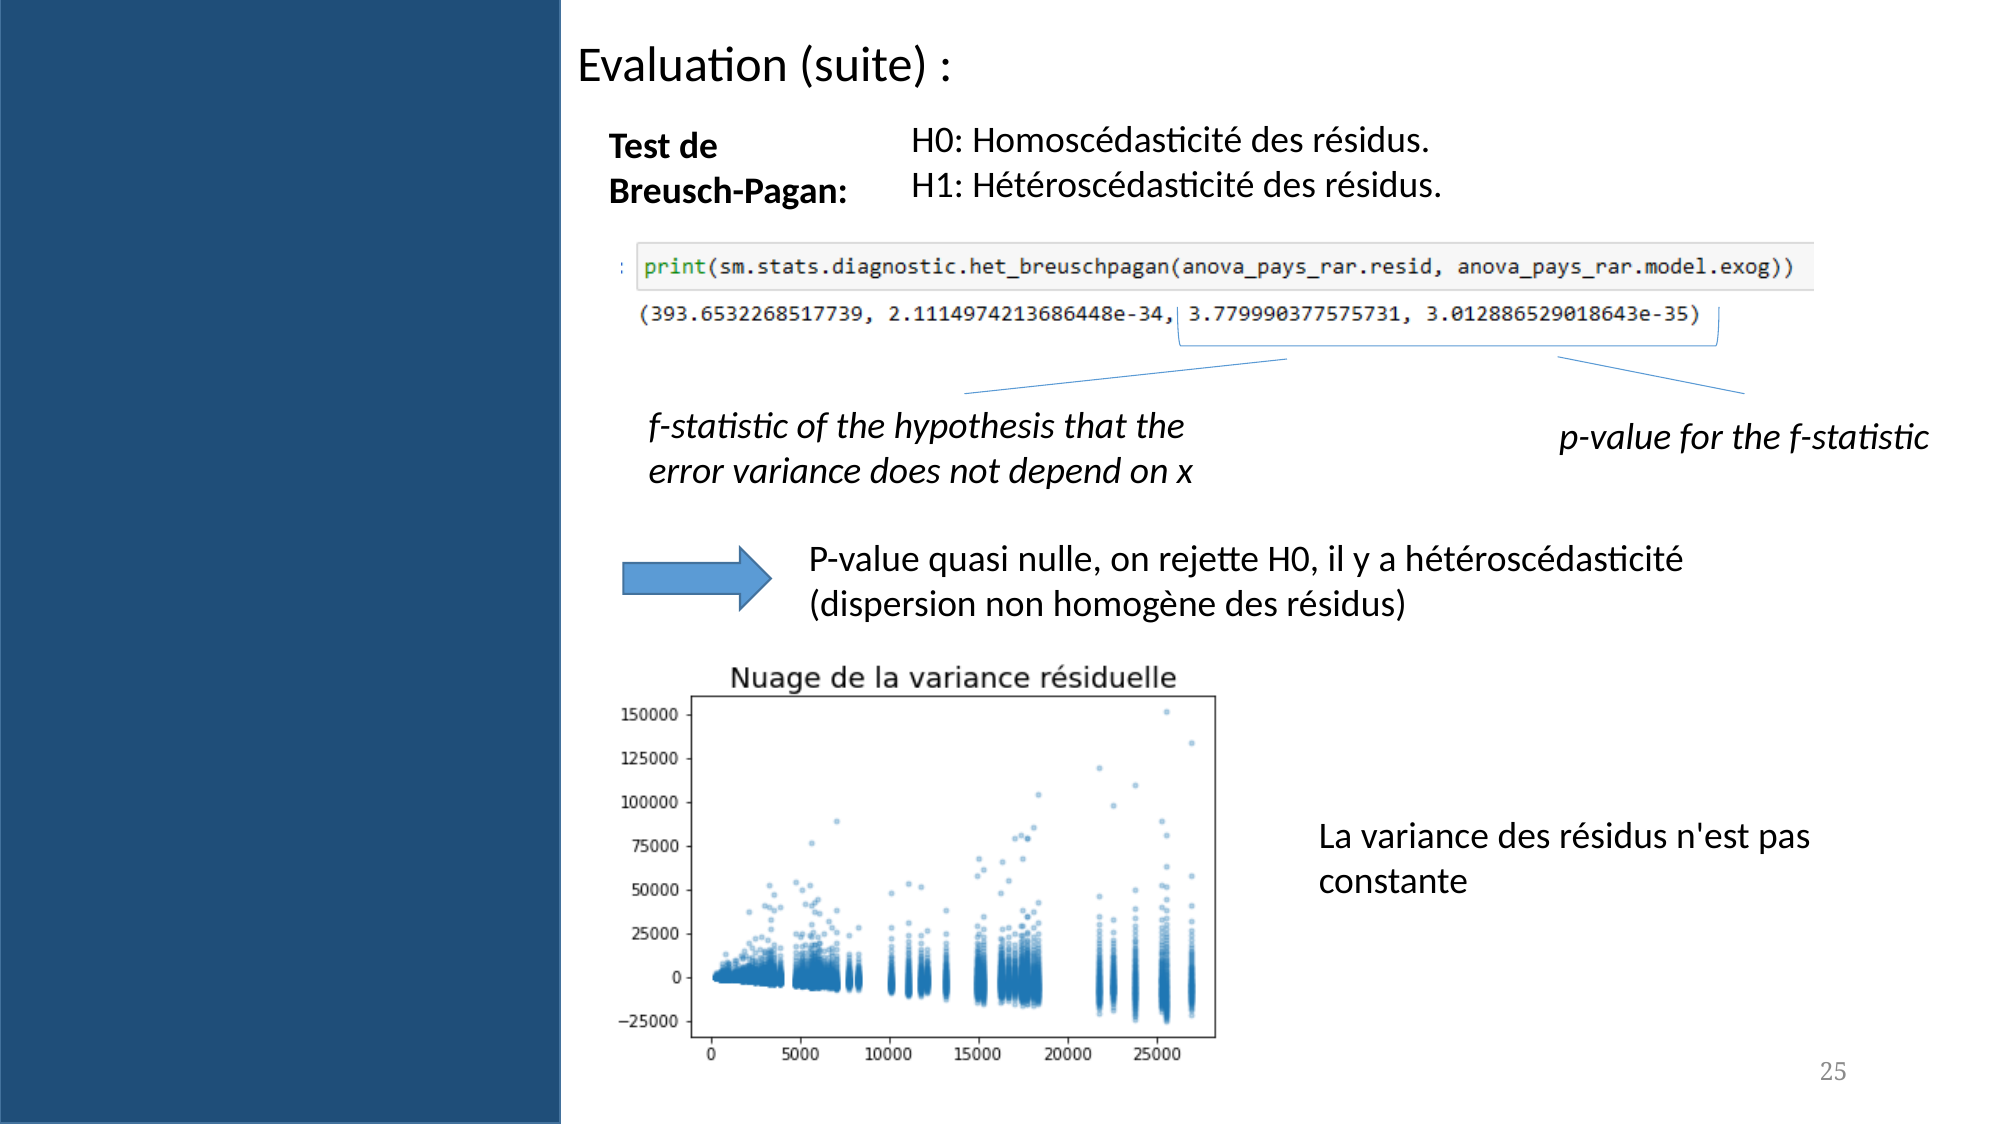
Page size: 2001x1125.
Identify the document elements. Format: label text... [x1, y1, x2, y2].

picture [594, 652, 1246, 1076]
text_box La variance des résidus n'est pas constante [1304, 803, 1971, 909]
slide_number 25 [1412, 1042, 1863, 1103]
text_box Test de Breusch-Pagan: [594, 113, 873, 219]
text_box P-value quasi nulle, on rejette H0, il y a hétéroscédasticité (dispersion non homogène des résidus) [794, 526, 1745, 632]
text_box [622, 545, 773, 612]
picture [621, 233, 1814, 346]
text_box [964, 358, 1287, 394]
text_box f-statistic of the hypothesis that the error variance does not depend on x [633, 393, 1246, 499]
text_box H0: Homoscédasticité des résidus. H1: Hétéroscédasticité des résidus. [896, 107, 1459, 213]
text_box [1557, 356, 1745, 394]
text_box Evaluation (suite) : [562, 23, 980, 99]
text_box p-value for the f-statistic [1544, 404, 1945, 465]
text_box [0, 0, 561, 1124]
